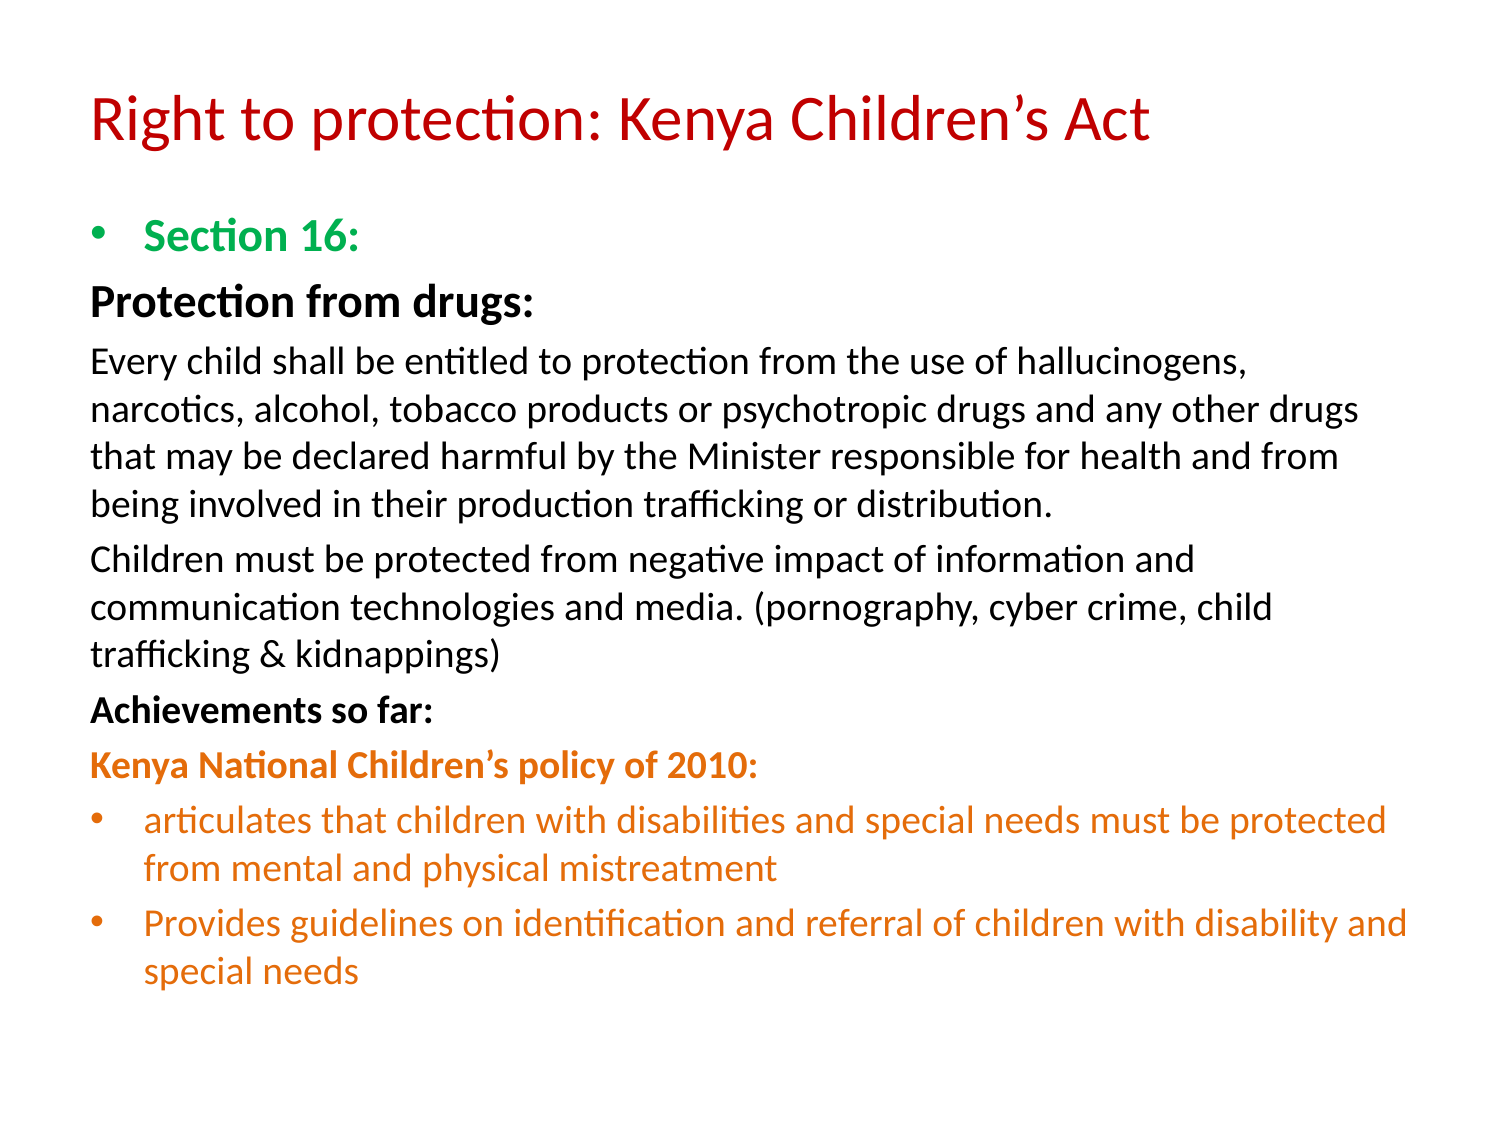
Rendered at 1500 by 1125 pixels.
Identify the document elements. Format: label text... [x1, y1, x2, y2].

list Section 16: Protection from drugs: Every child shall be entitled to protection from the use of hallucinogens, narcotics, alcohol, tobacco products or psychotropic drugs and any other drugs that may be declared harmful by the Minister responsible for health and from being involved in their production trafficking or distribution. Children must be protected from negative impact of information and communication technologies and media. (pornography, cyber crime, child trafficking & kidnappings) Achievements so far: Kenya National Children’s policy of 2010: articulates that children with disabilities and special needs must be protected from mental and physical mistreatment Provides guidelines on identification and referral of children with disability and special needs [75, 196, 1425, 1005]
title Right to protection: Kenya Children’s Act [75, 45, 1425, 185]
